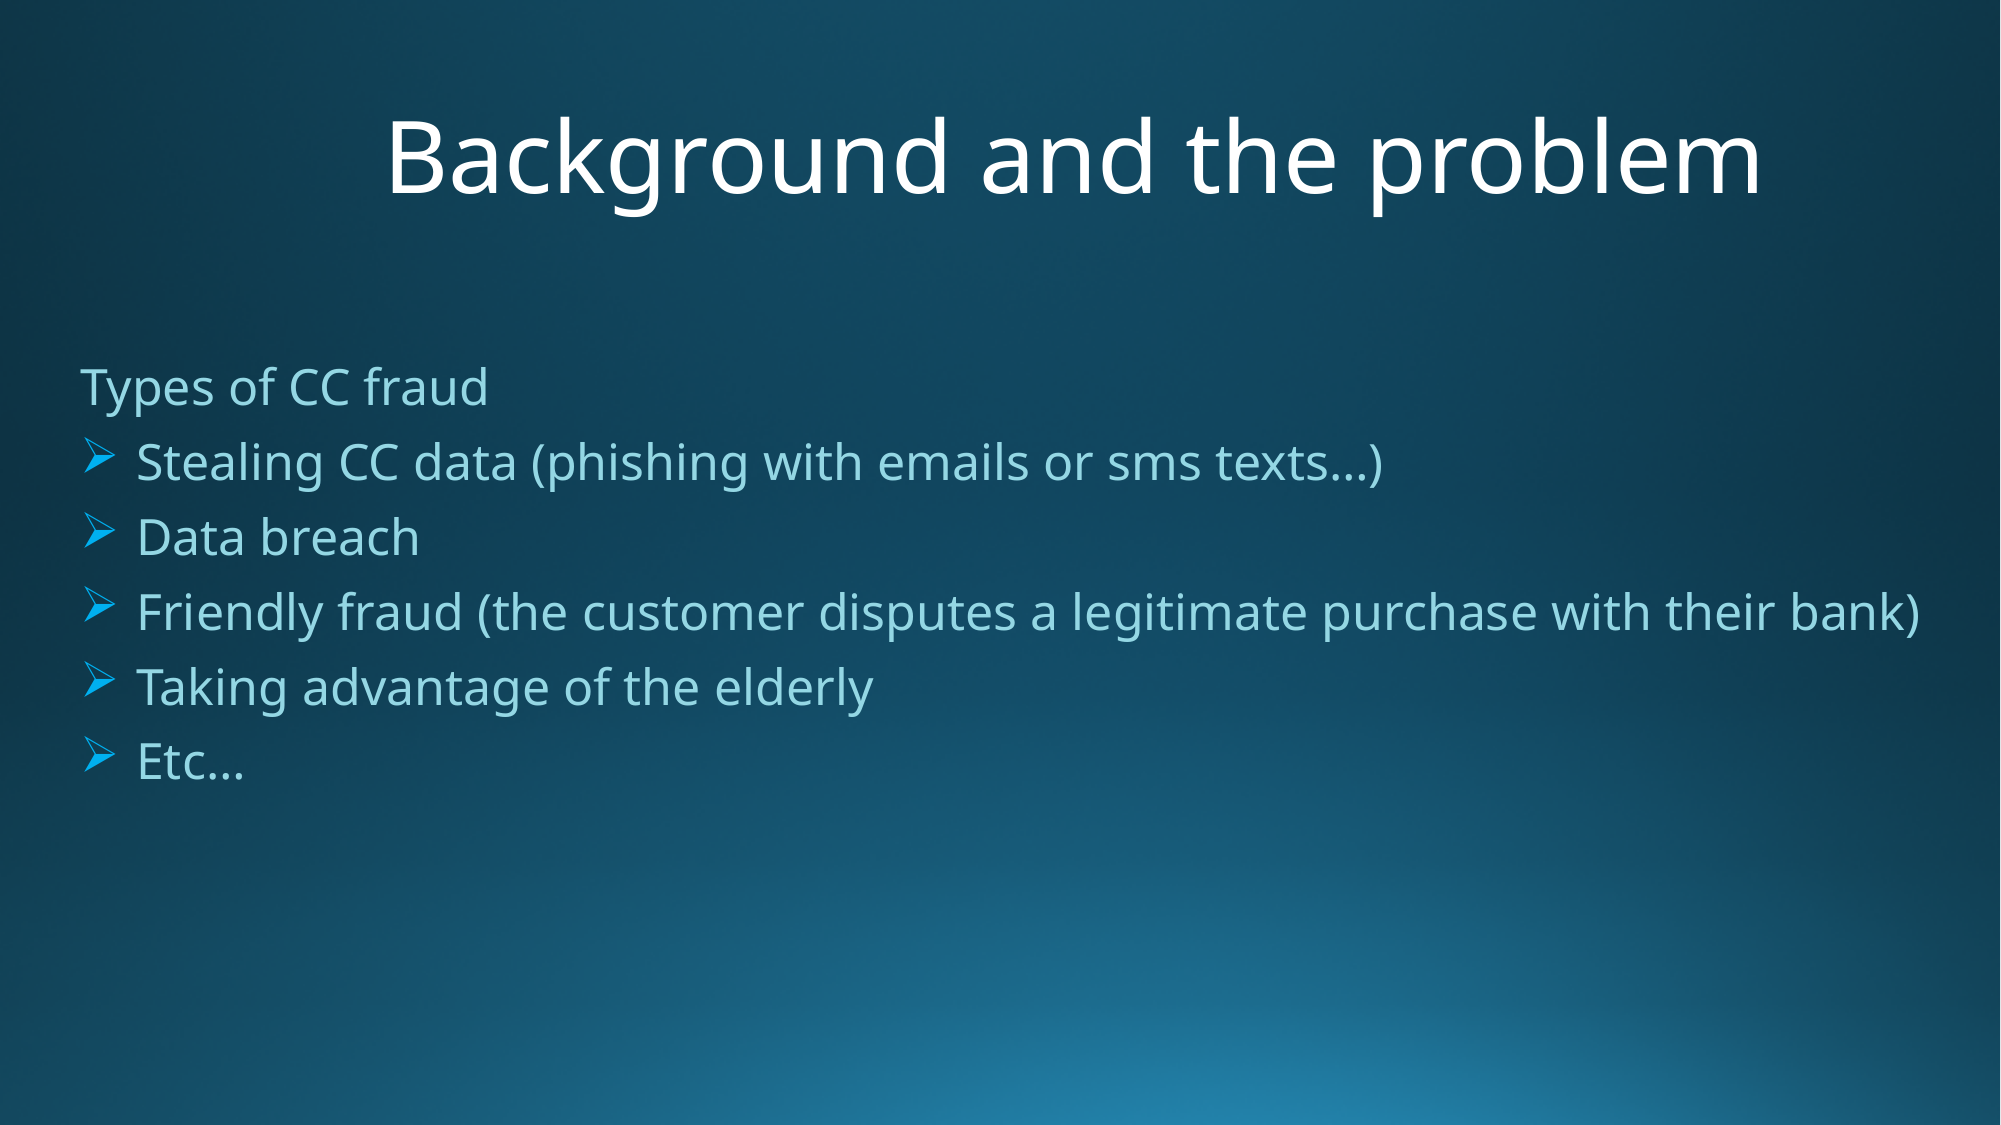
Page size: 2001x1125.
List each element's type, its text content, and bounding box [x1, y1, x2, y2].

picture [0, 0, 2001, 1125]
text_box Types of CC fraud Stealing CC data (phishing with emails or sms texts…) Data breach Friendly fraud (the customer disputes a legitimate purchase with their bank) Taking advantage of the elderly Etc… [65, 355, 1938, 860]
subtitle Background and the problem [281, 11, 1782, 223]
